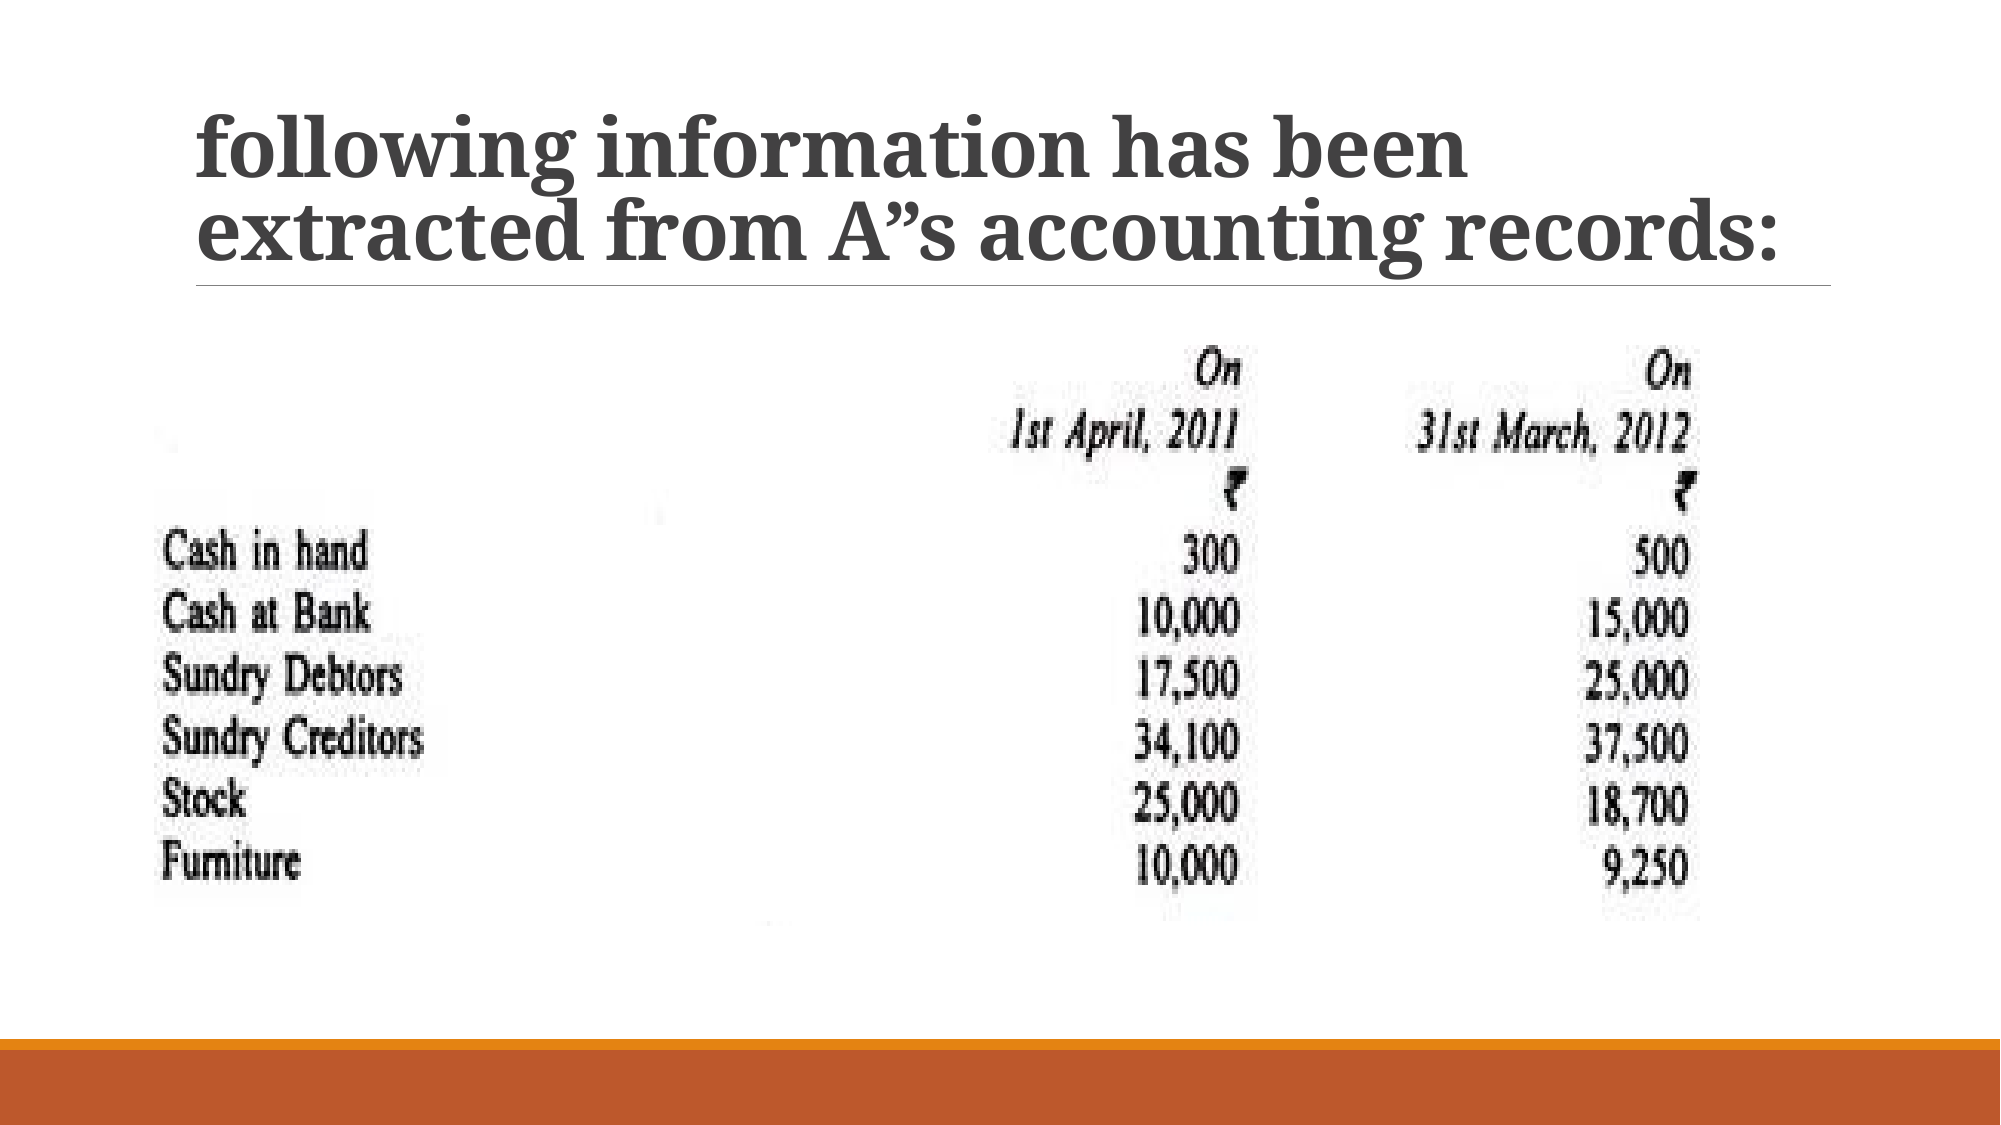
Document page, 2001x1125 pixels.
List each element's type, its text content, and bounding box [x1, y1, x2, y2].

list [154, 345, 1726, 927]
title following information has been extracted from A”s accounting records: [180, 47, 1830, 285]
